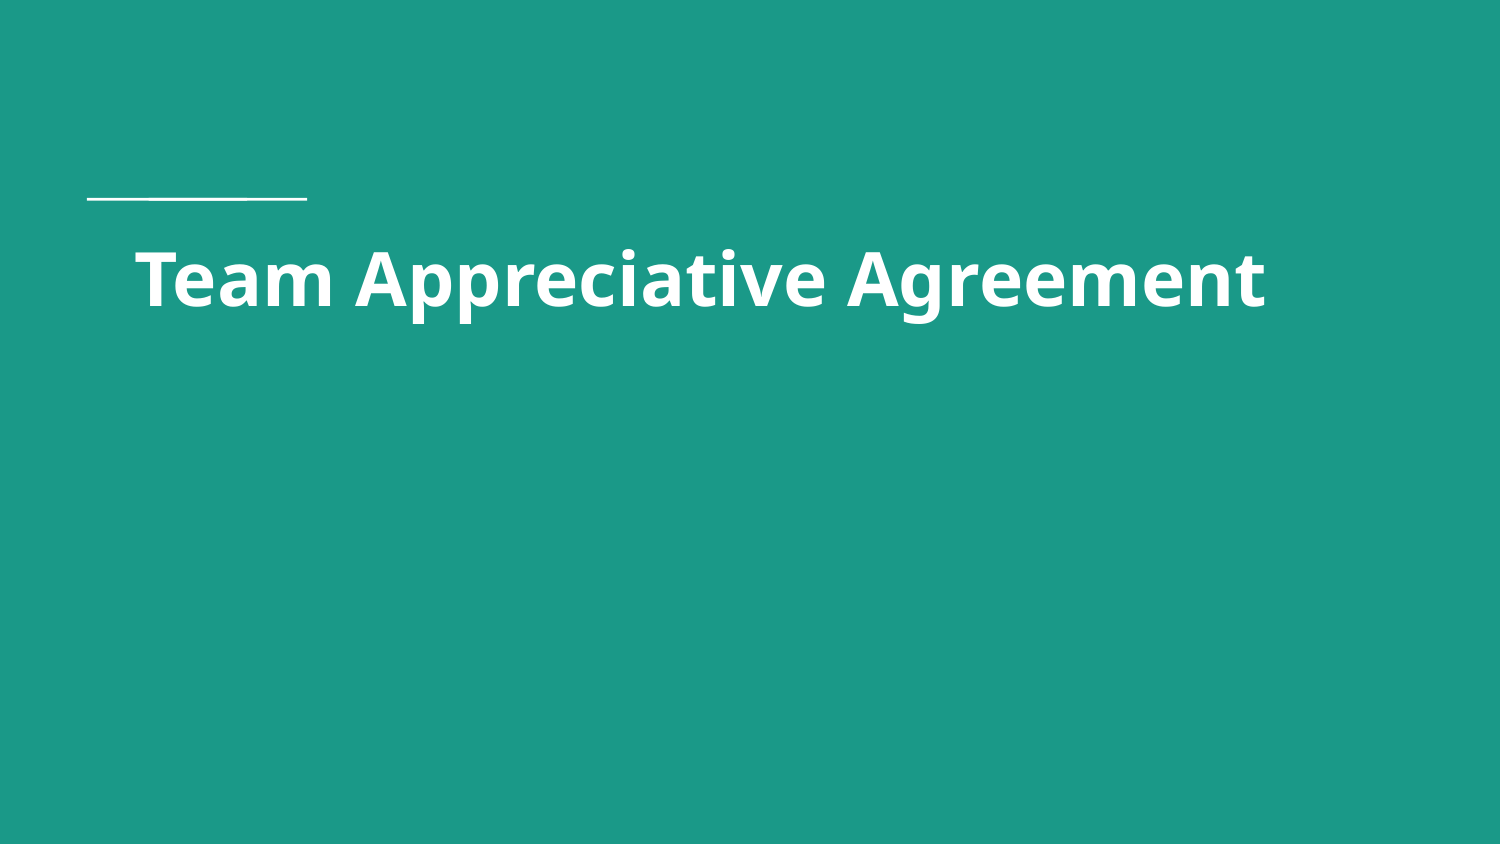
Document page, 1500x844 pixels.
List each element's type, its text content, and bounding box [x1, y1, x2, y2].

title Team Appreciative Agreement [119, 216, 1381, 466]
